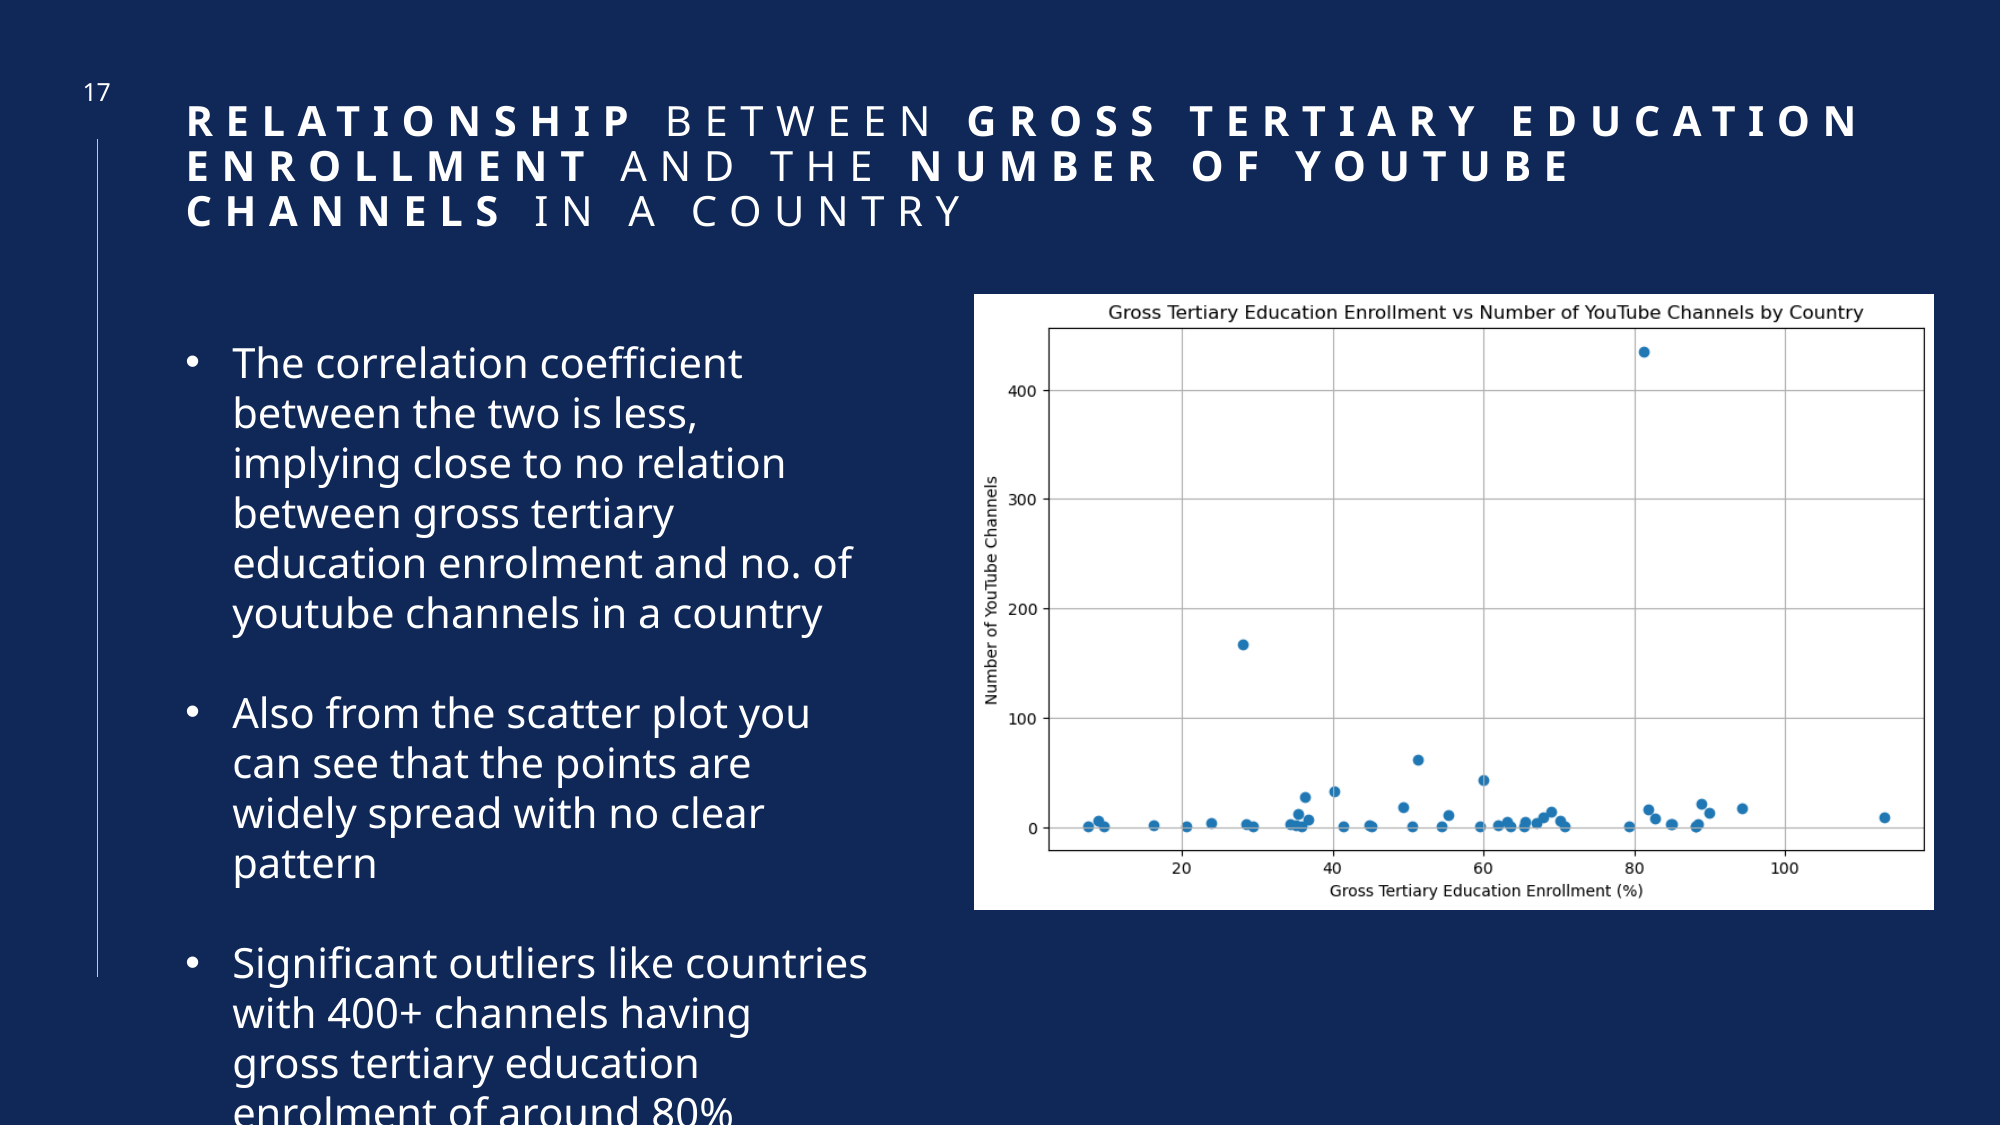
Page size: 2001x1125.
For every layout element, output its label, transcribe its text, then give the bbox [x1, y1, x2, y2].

picture [974, 294, 1934, 910]
title relationship between gross tertiary education enrollment and the number of YouTube channels in a country [170, 80, 1913, 256]
slide_number 17 [53, 67, 140, 119]
text_box The correlation coefficient between the two is less, implying close to no relation between gross tertiary education enrolment and no. of youtube channels in a country Also from the scatter plot you can see that the points are widely spread with no clear pattern Significant outliers like countries with 400+ channels having gross tertiary education enrolment of around 80% [170, 328, 886, 1125]
